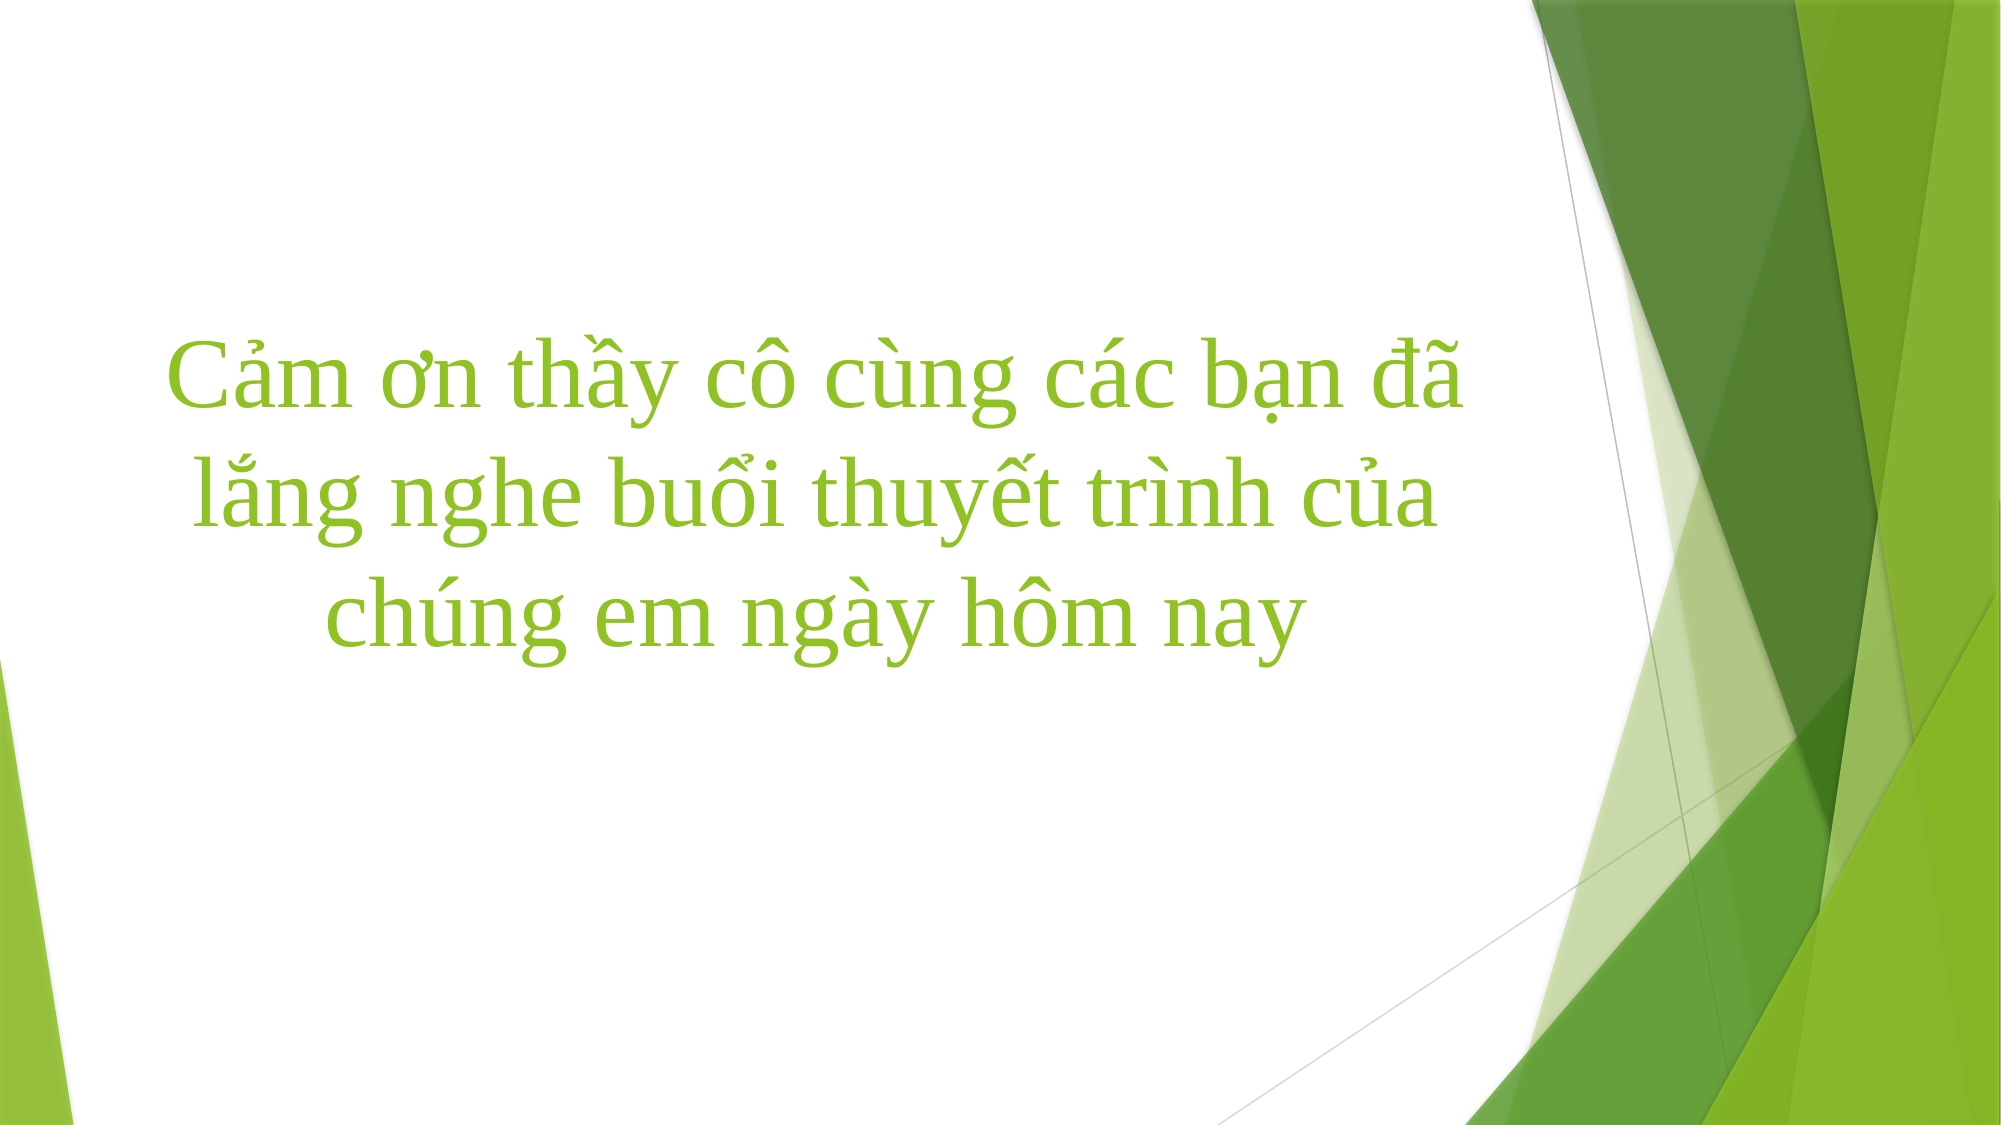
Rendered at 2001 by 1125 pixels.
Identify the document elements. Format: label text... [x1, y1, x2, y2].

title Cảm ơn thầy cô cùng các bạn đã lắng nghe buổi thuyết trình của chúng em ngày hôm nay [111, 99, 1522, 874]
